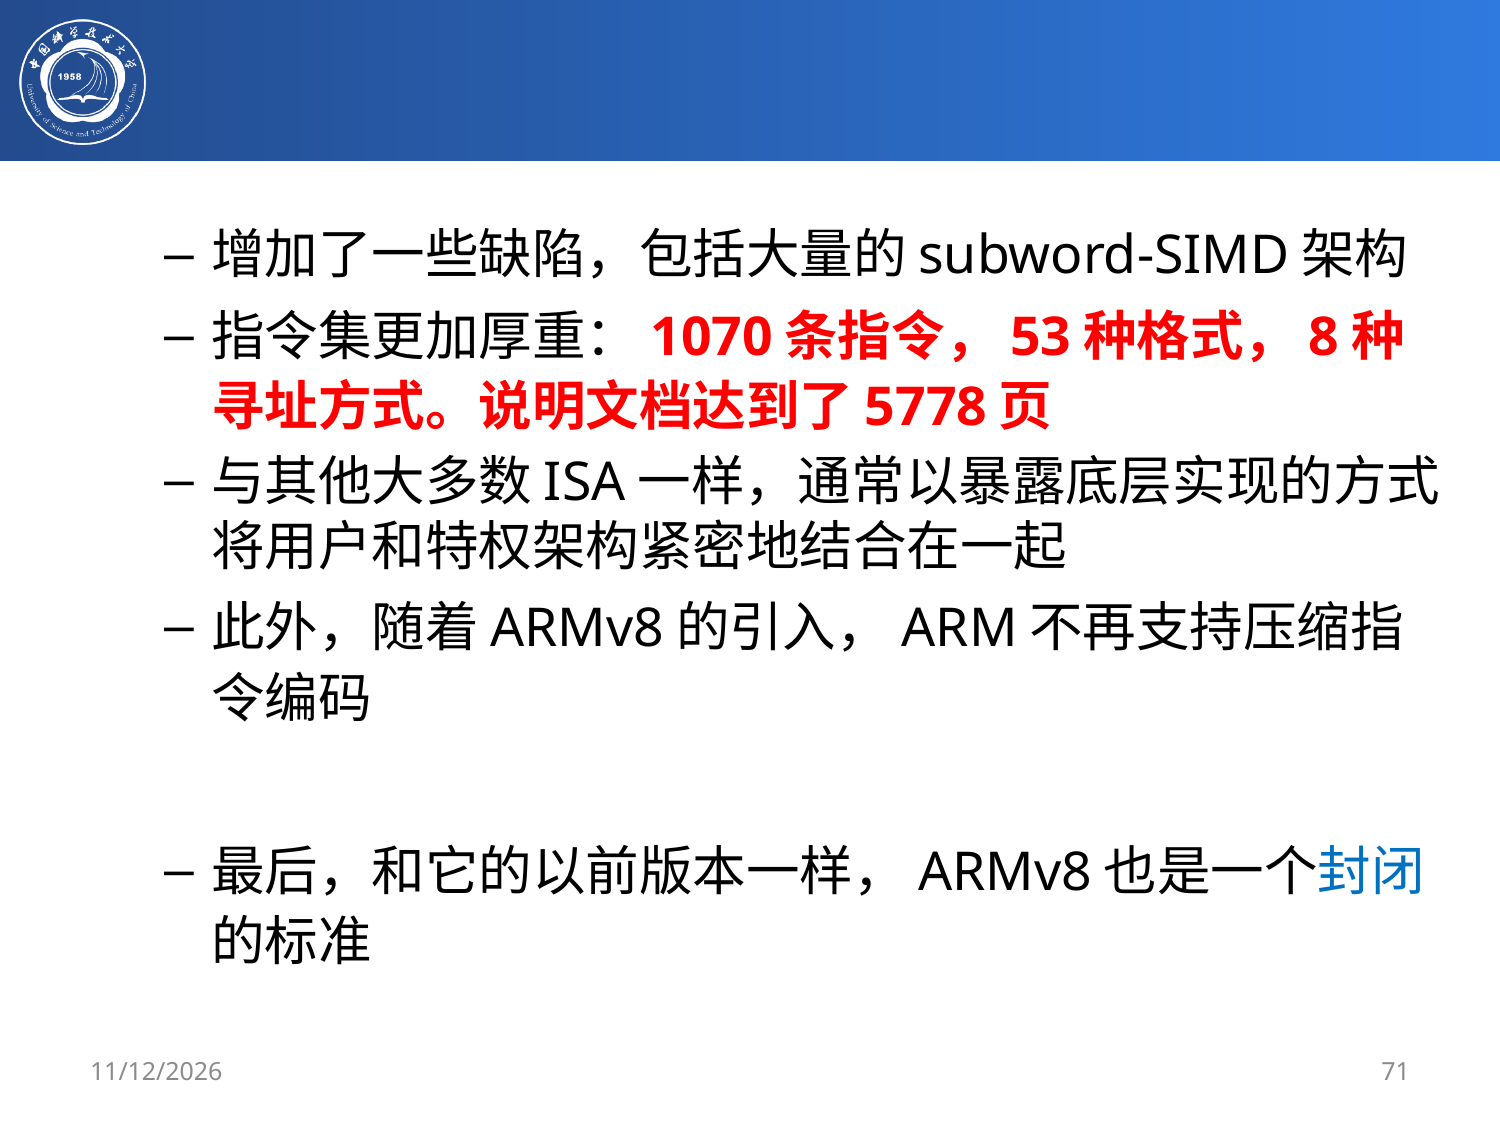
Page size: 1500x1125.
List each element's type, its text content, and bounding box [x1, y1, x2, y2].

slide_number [75, 1042, 425, 1103]
slide_number 71 [1074, 1042, 1425, 1103]
list 增加了一些缺陷，包括大量的subword-SIMD架构 指令集更加厚重：1070条指令，53种格式，8种寻址方式。说明文档达到了5778页 与其他大多数ISA一样，通常以暴露底层实现的方式将用户和特权架构紧密地结合在一起 此外，随着ARMv8的引入，ARM不再支持压缩指令编码 最后，和它的以前版本一样，ARMv8也是一个封闭的标准 [75, 206, 1458, 1036]
picture [19, 19, 146, 145]
